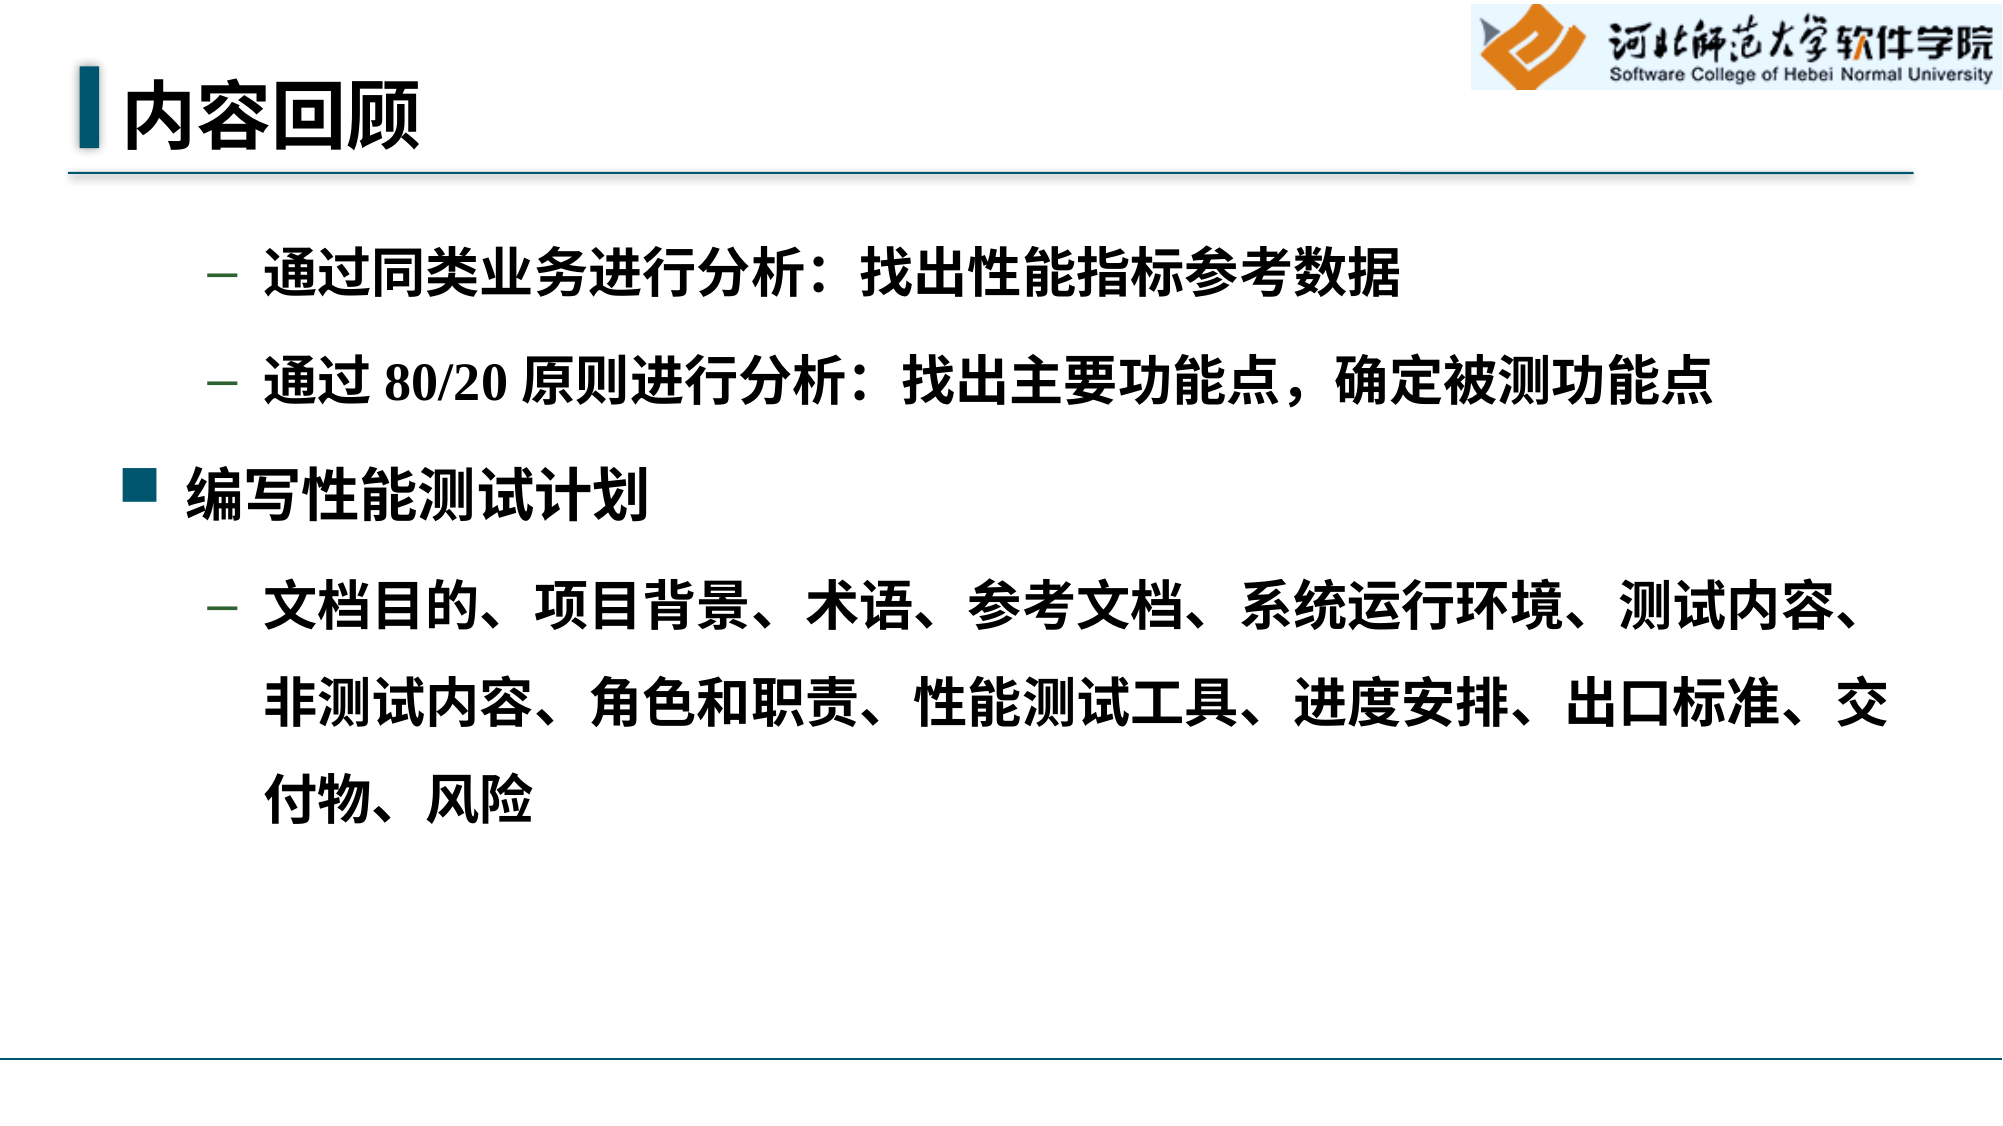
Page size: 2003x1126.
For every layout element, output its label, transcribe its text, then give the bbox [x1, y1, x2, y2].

picture [1471, 4, 2002, 90]
list 通过同类业务进行分析：找出性能指标参考数据 通过80/20原则进行分析：找出主要功能点，确定被测功能点 编写性能测试计划 文档目的、项目背景、术语、参考文档、系统运行环境、测试内容、非测试内容、角色和职责、性能测试工具、进度安排、出口标准、交付物、风险 [99, 196, 1935, 1024]
title 内容回顾 [103, 66, 1462, 162]
